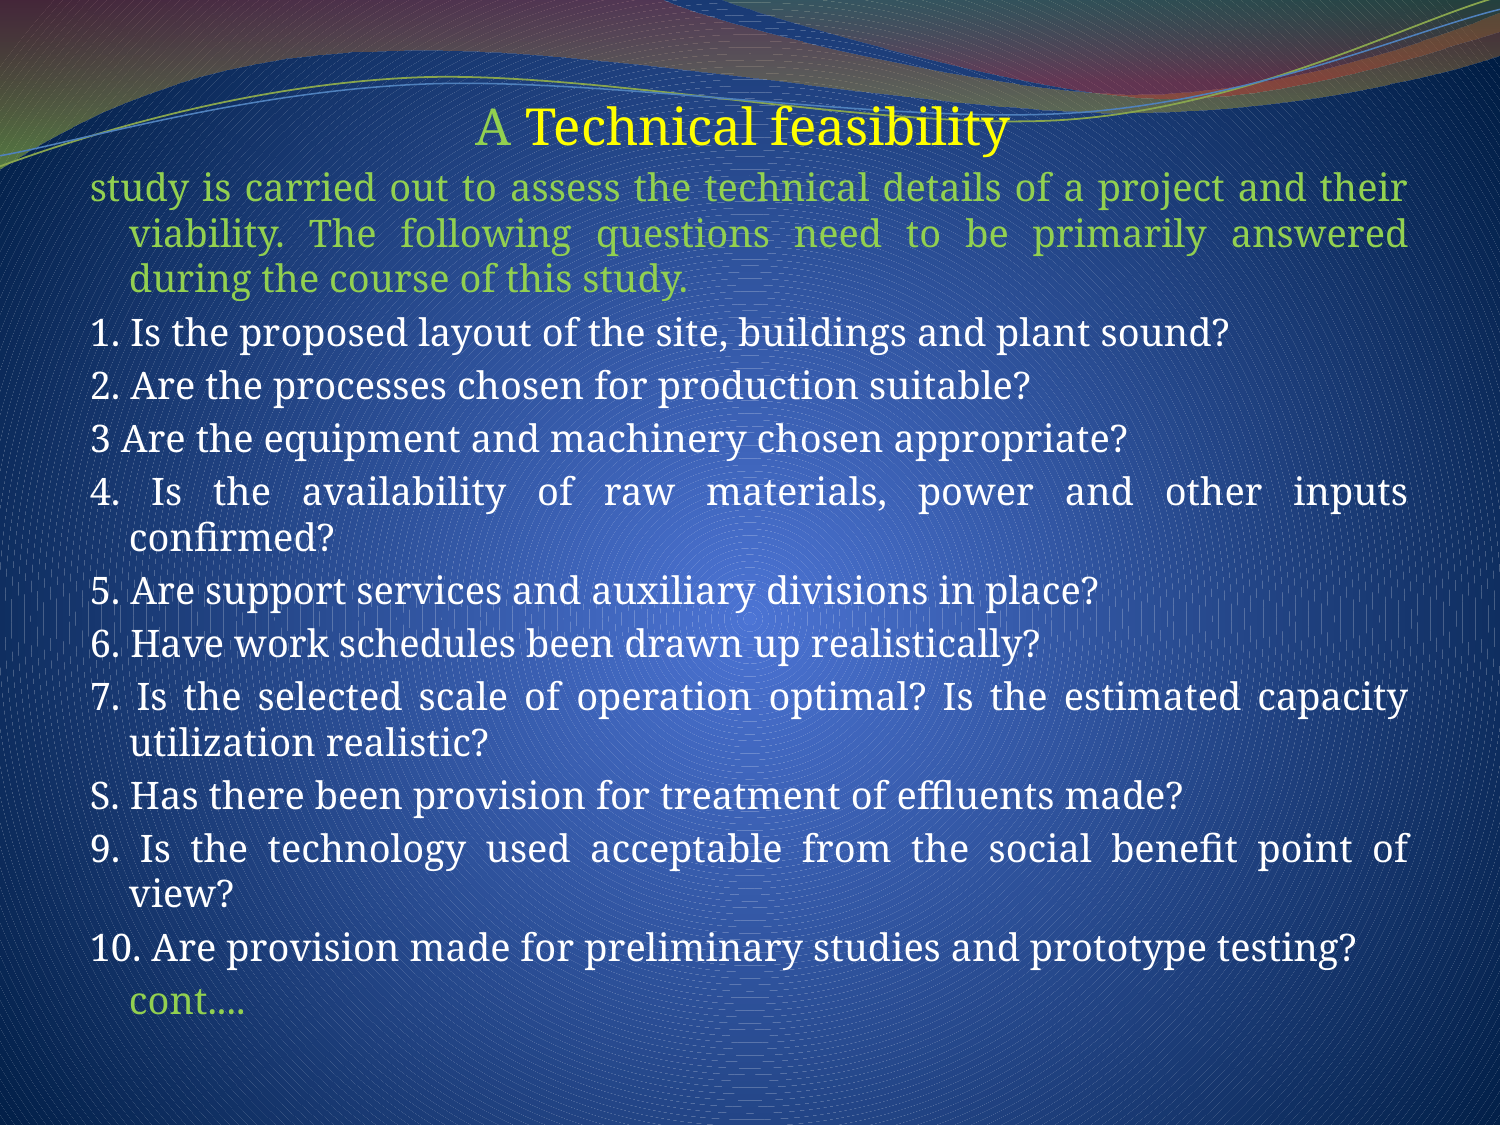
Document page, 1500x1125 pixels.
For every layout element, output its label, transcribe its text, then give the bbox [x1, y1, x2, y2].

list A Technical feasibility study is carried out to assess the technical details of a project and their viability. The following questions need to be primarily answered during the course of this study. 1. Is the proposed layout of the site, buildings and plant sound? 2. Are the processes chosen for production suitable? 3 Are the equipment and machinery chosen appropriate? 4. Is the availability of raw materials, power and other inputs confirmed? 5. Are support services and auxiliary divisions in place? 6. Have work schedules been drawn up realistically? 7. Is the selected scale of operation optimal? Is the estimated capacity utilization realistic? S. Has there been provision for treatment of effluents made? 9. Is the technology used acceptable from the social benefit point of view? 10. Are provision made for preliminary studies and prototype testing? cont.... [75, 87, 1425, 1038]
